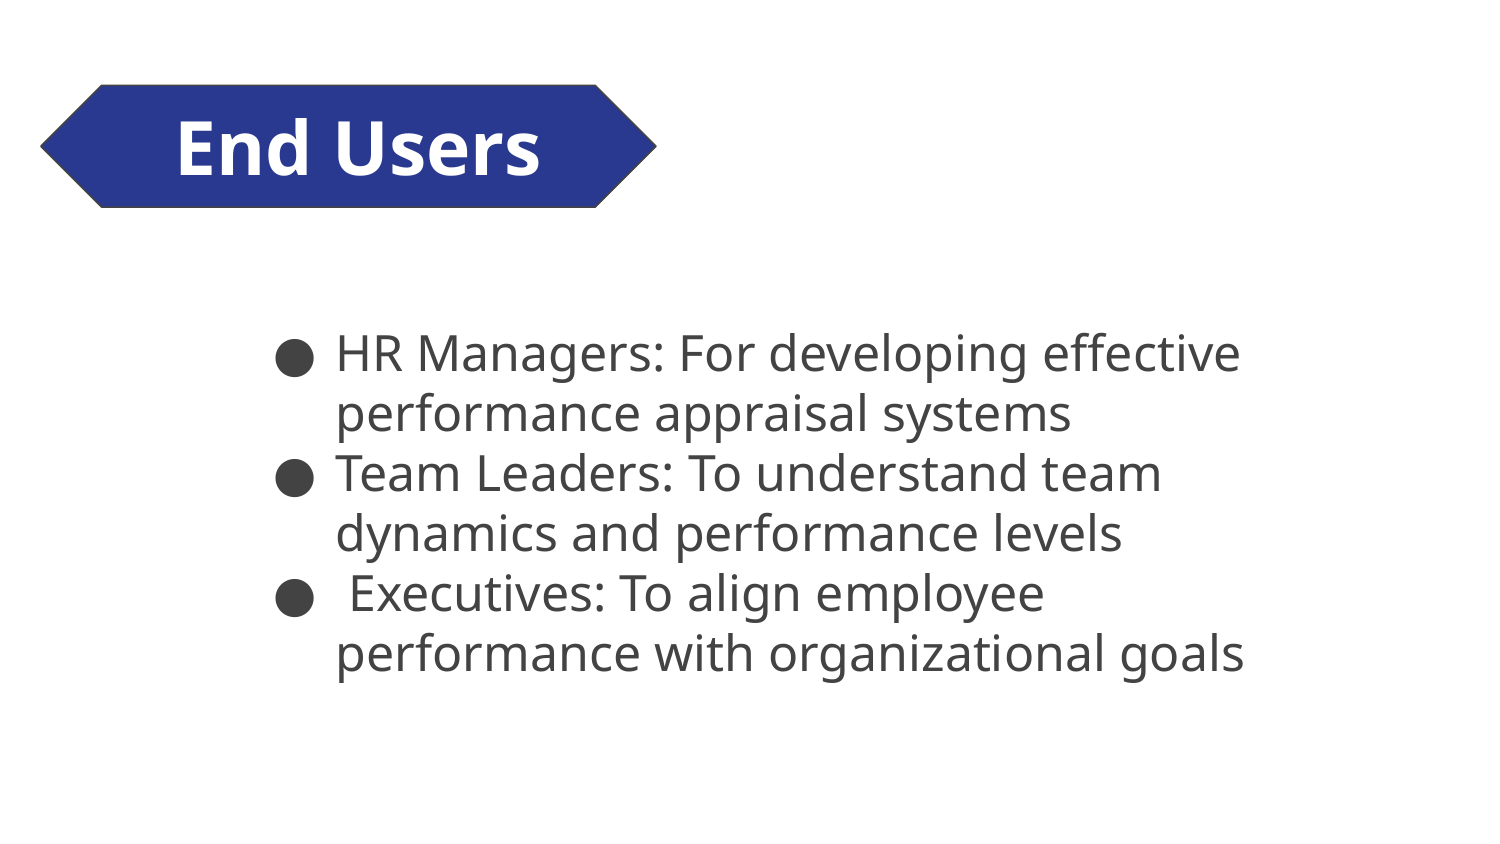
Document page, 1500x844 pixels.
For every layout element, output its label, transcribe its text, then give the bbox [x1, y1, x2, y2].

text_box End Users [159, 85, 1500, 206]
text_box HR Managers: For developing effective performance appraisal systems Team Leaders: To understand team dynamics and performance levels Executives: To align employee performance with organizational goals [245, 306, 1324, 697]
text_box [40, 85, 597, 208]
